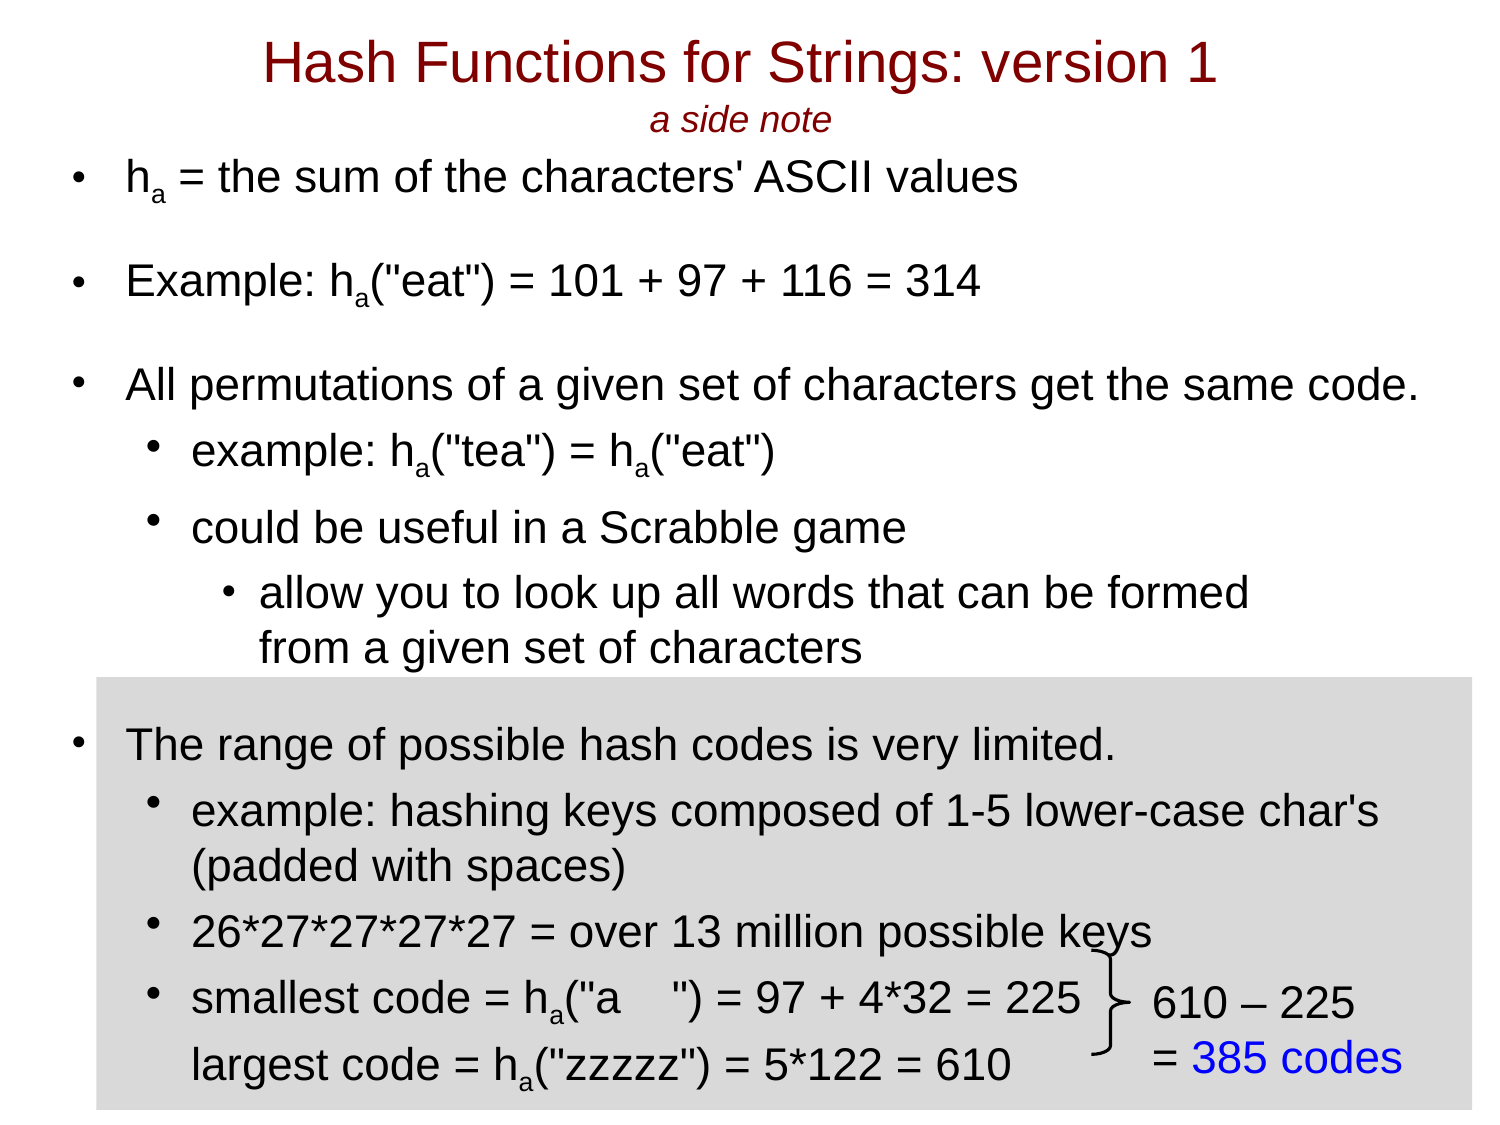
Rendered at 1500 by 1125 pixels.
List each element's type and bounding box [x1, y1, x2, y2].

text_box [1091, 950, 1130, 1055]
text_box [96, 965, 1473, 1110]
title [96, 12, 1386, 138]
list [55, 138, 1500, 1060]
